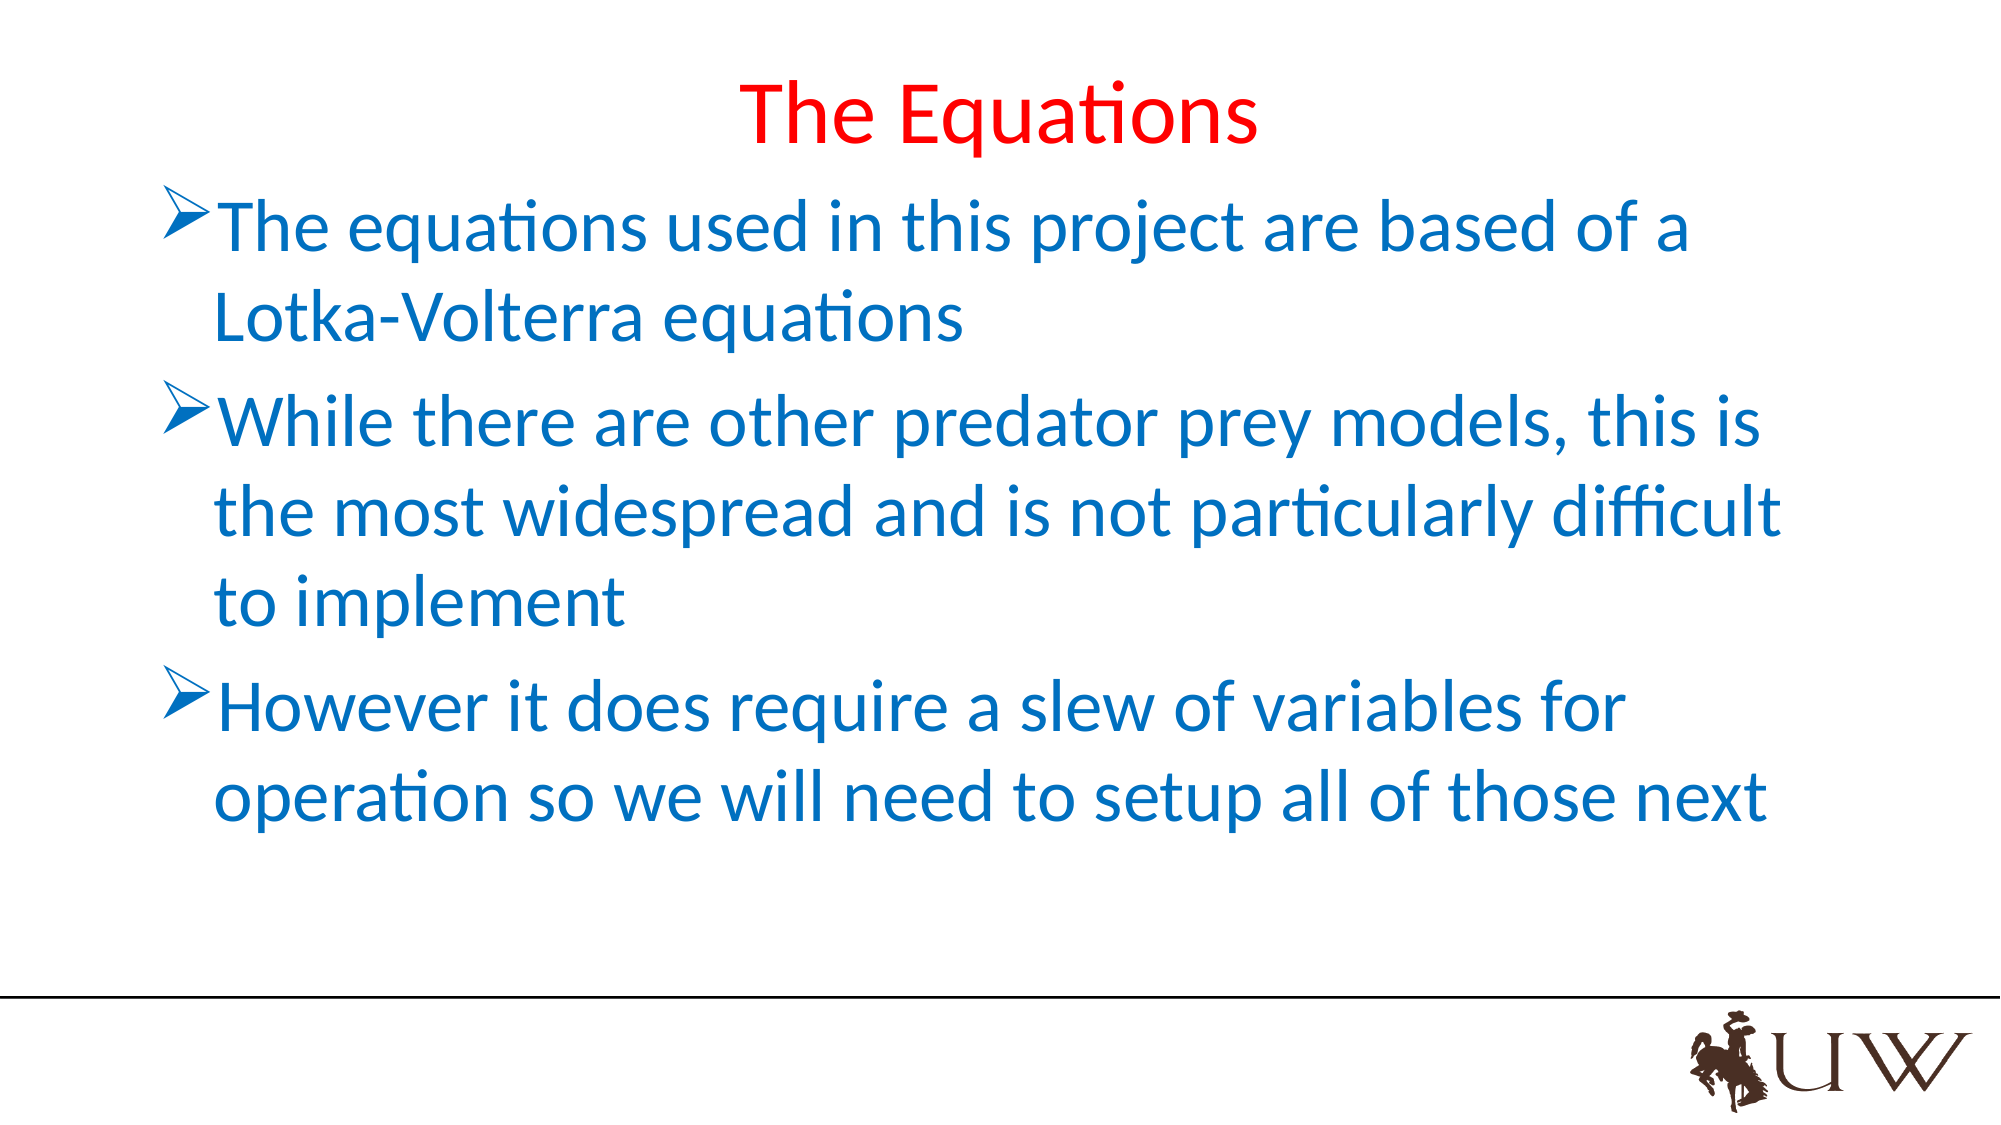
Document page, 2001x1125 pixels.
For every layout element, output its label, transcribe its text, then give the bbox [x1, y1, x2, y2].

title The Equations [99, 45, 1900, 170]
list The equations used in this project are based of a Lotka-Volterra equations While there are other predator prey models, this is the most widespread and is not particularly difficult to implement However it does require a slew of variables for operation so we will need to setup all of those next [142, 169, 1858, 866]
picture [0, 996, 2000, 1125]
